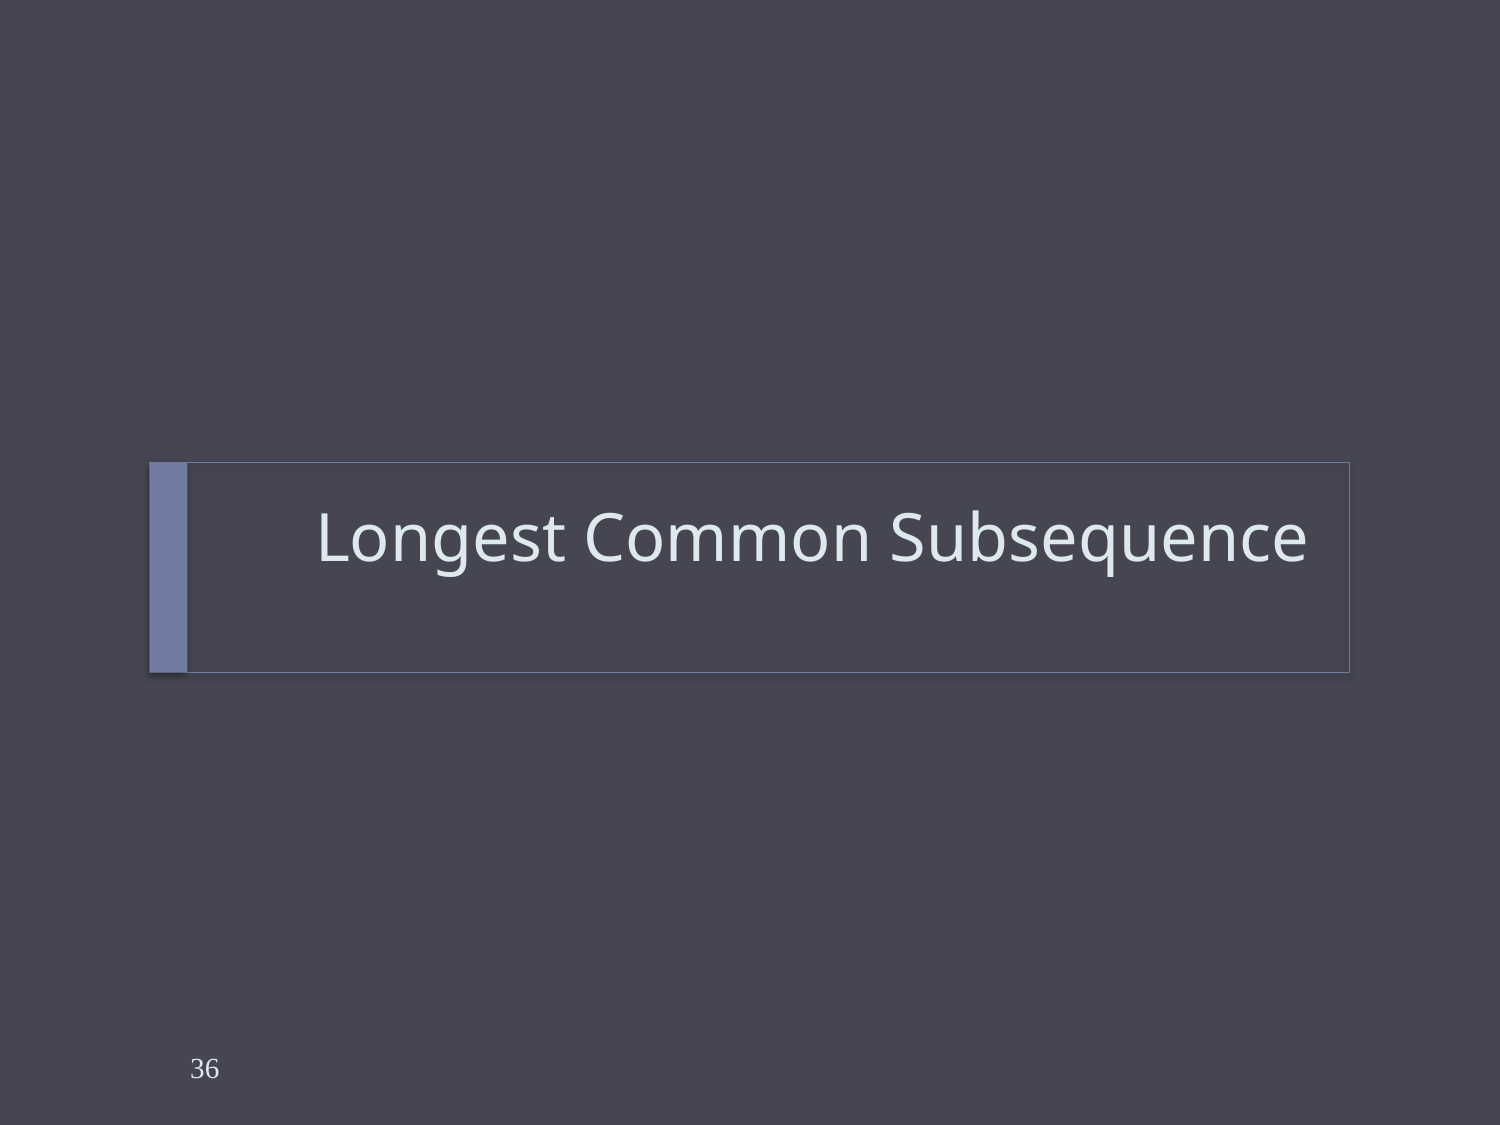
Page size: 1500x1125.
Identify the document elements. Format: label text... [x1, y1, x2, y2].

title Longest Common Subsequence [200, 487, 1325, 663]
slide_number 36 [175, 1042, 425, 1103]
